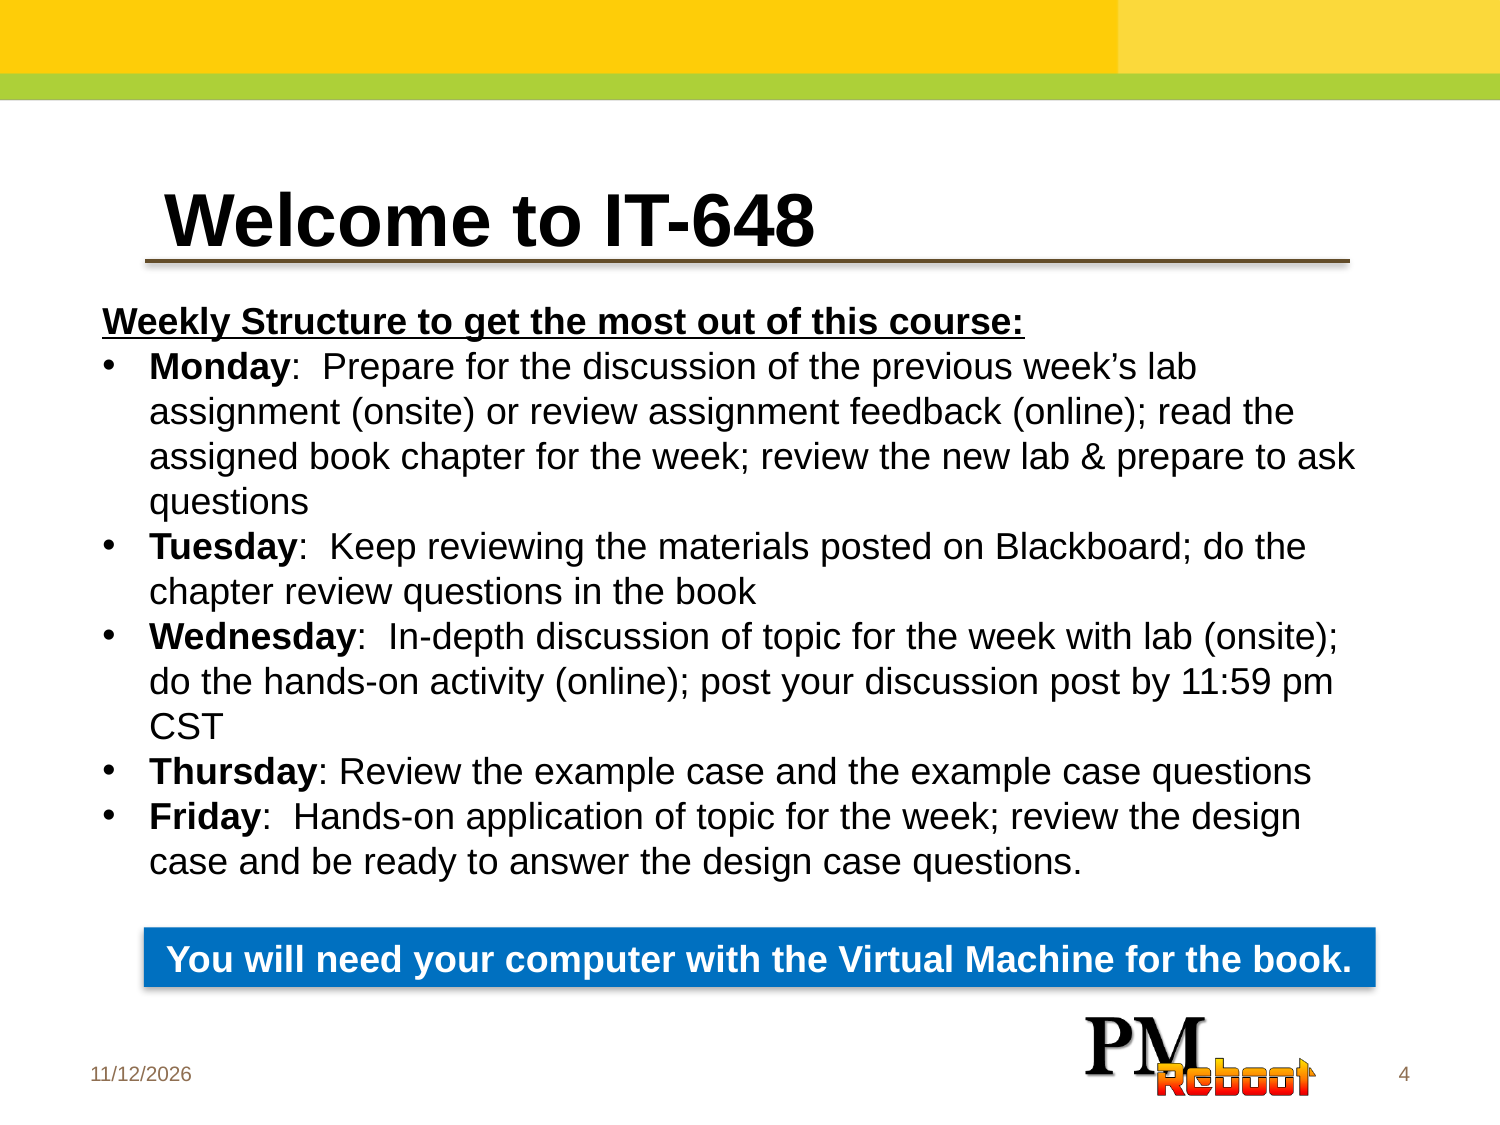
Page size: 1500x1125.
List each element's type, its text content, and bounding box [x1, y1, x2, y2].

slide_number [75, 1042, 425, 1103]
text_box Weekly Structure to get the most out of this course: Monday: Prepare for the discussion of the previous week’s lab assignment (onsite) or review assignment feedback (online); read the assigned book chapter for the week; review the new lab & prepare to ask questions Tuesday: Keep reviewing the materials posted on Blackboard; do the chapter review questions in the book Wednesday: In-depth discussion of topic for the week with lab (onsite); do the hands-on activity (online); post your discussion post by 11:59 pm CST Thursday: Review the example case and the example case questions Friday: Hands-on application of topic for the week; review the design case and be ready to answer the design case questions. [87, 289, 1400, 890]
text_box You will need your computer with the Virtual Machine for the book. [143, 927, 1376, 987]
text_box Welcome to IT-648 [149, 164, 833, 270]
picture [0, 0, 1500, 1125]
slide_number 4 [1074, 1042, 1425, 1103]
